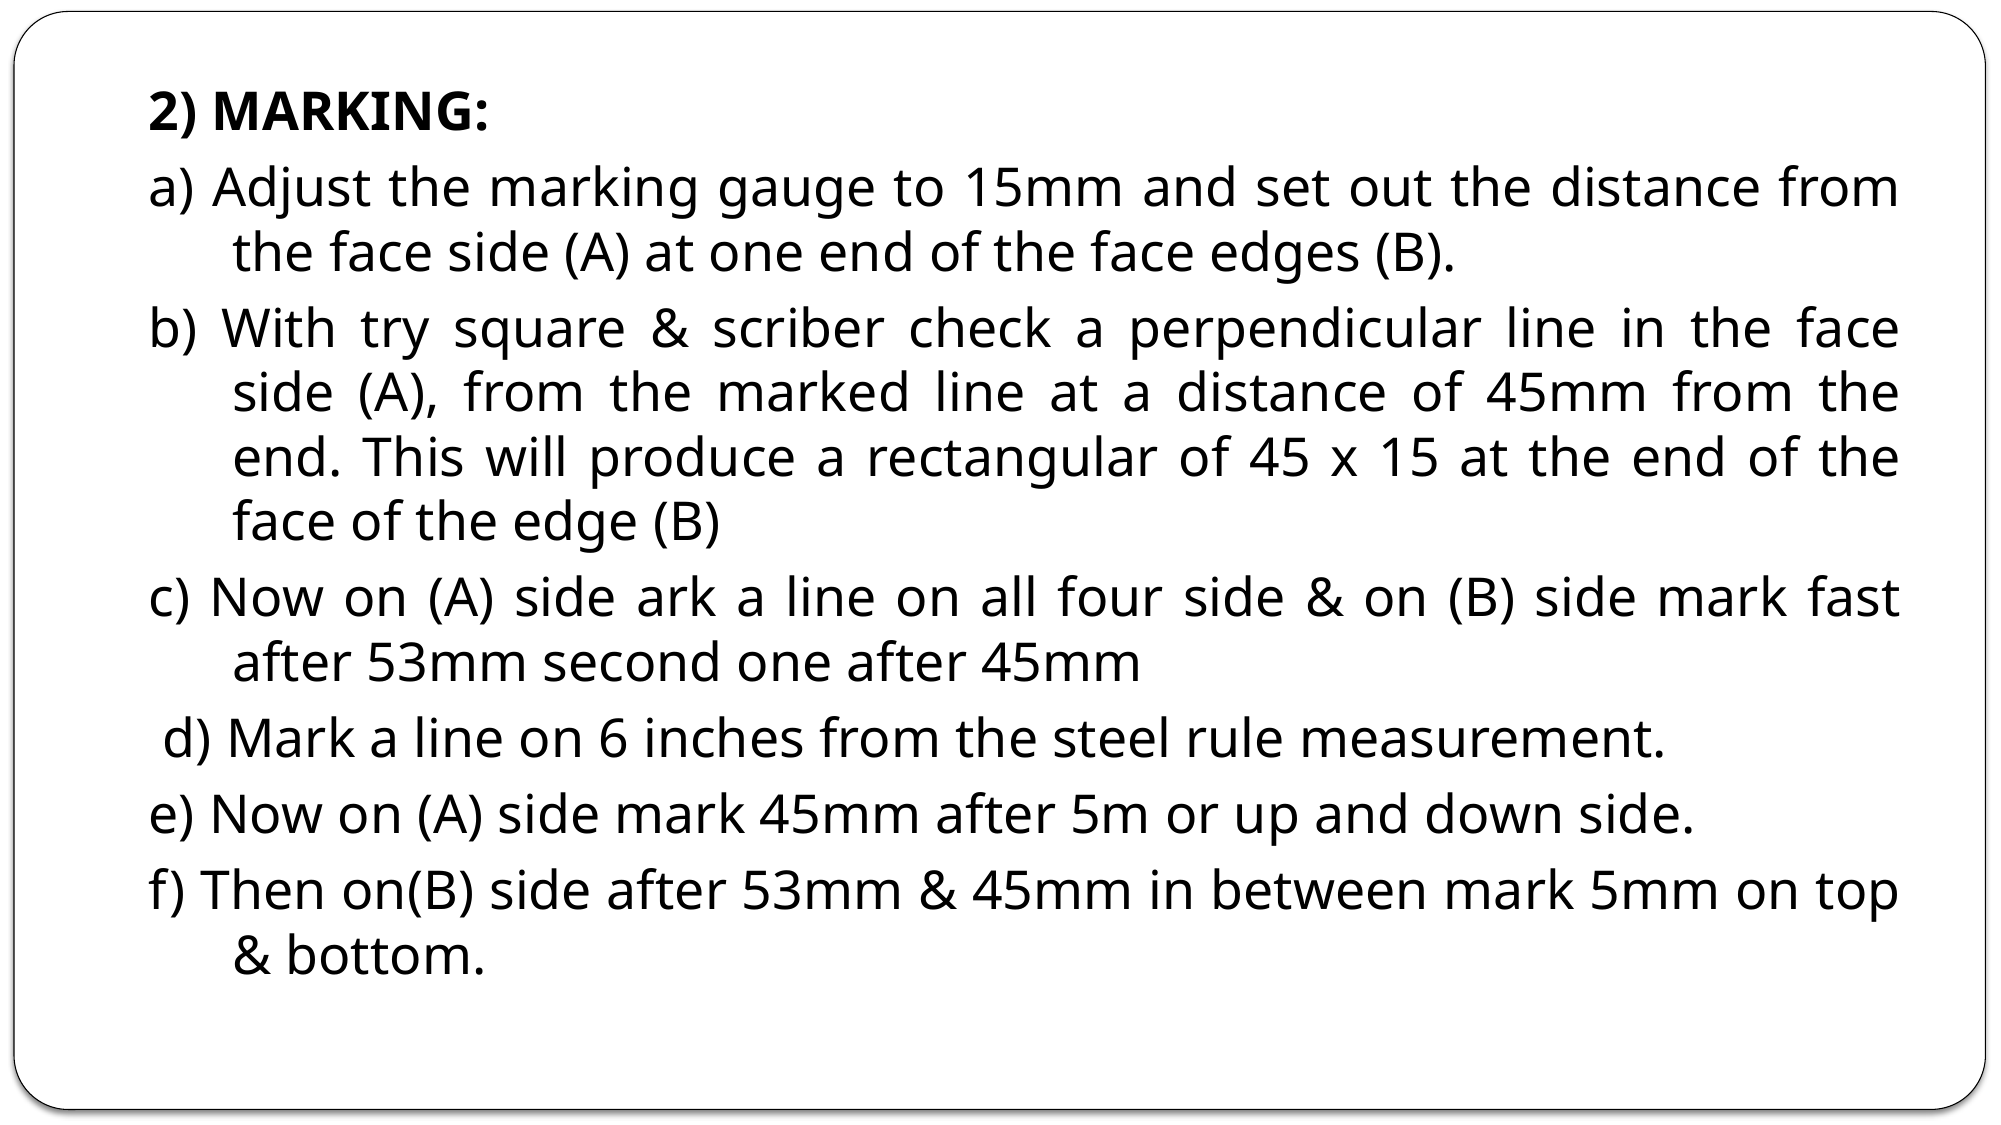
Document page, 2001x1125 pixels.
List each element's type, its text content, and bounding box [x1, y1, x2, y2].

list 2) MARKING: a) Adjust the marking gauge to 15mm and set out the distance from the face side (A) at one end of the face edges (B). b) With try square & scriber check a perpendicular line in the face side (A), from the marked line at a distance of 45mm from the end. This will produce a rectangular of 45 x 15 at the end of the face of the edge (B) c) Now on (A) side ark a line on all four side & on (B) side mark fast after 53mm second one after 45mm d) Mark a line on 6 inches from the steel rule measurement. e) Now on (A) side mark 45mm after 5m or up and down side. f) Then on(B) side after 53mm & 45mm in between mark 5mm on top & bottom. [133, 69, 1918, 1000]
